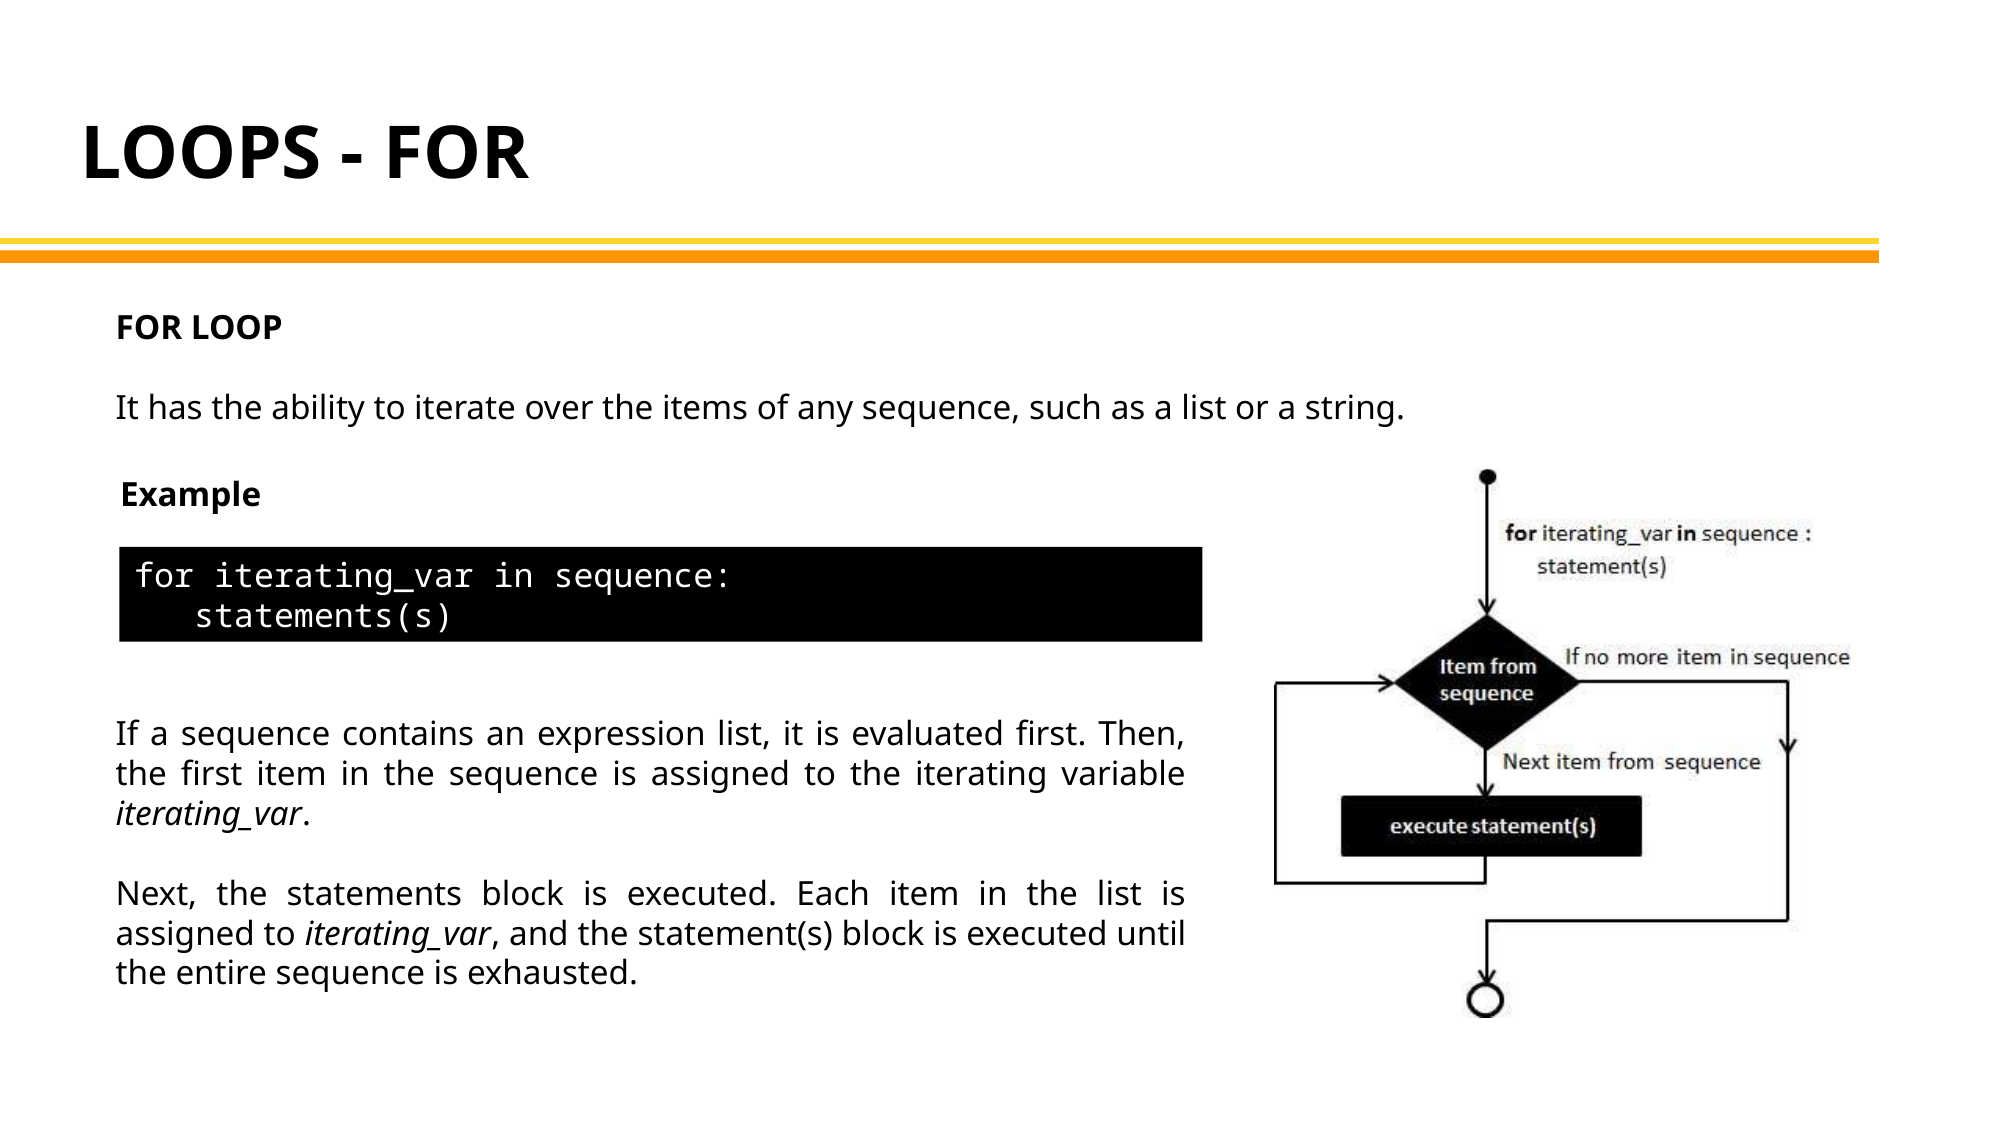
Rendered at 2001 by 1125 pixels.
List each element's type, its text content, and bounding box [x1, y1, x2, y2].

text_box LOOPS - FOR [80, 105, 1261, 201]
text_box Example [105, 465, 277, 521]
text_box for iterating_var in sequence: statements(s) [119, 546, 1203, 642]
text_box [0, 249, 1880, 264]
text_box If a sequence contains an expression list, it is evaluated first. Then, the first item in the sequence is assigned to the iterating variable iterating_var. Next, the statements block is executed. Each item in the list is assigned to iterating_var, and the statement(s) block is executed until the entire sequence is exhausted. [100, 704, 1203, 999]
picture [1274, 469, 1882, 1018]
text_box FOR LOOP It has the ability to iterate over the items of any sequence, such as a list or a string. [100, 299, 1900, 434]
